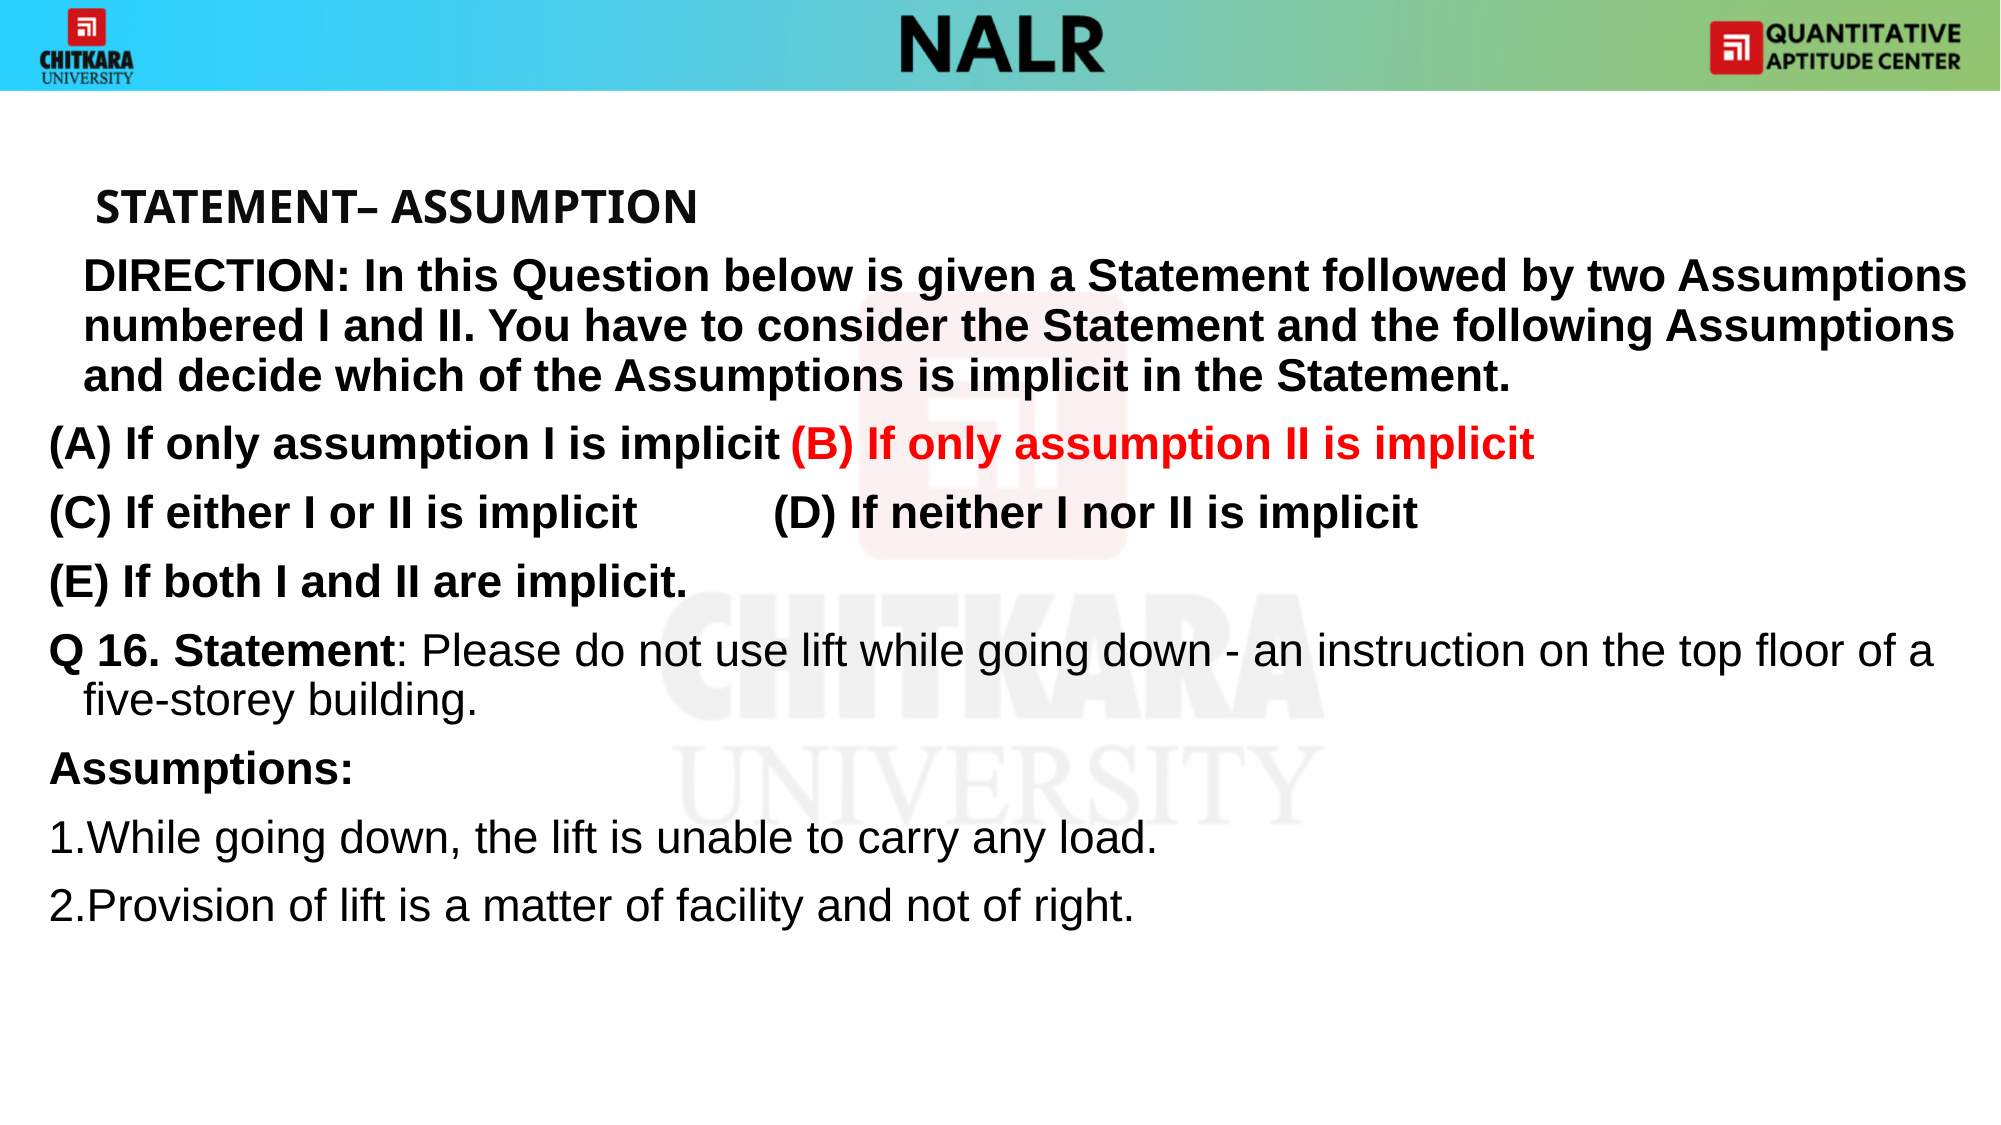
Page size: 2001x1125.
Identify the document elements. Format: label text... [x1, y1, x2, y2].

list STATEMENT– ASSUMPTION DIRECTION: In this Question below is given a Statement followed by two Assumptions numbered I and II. You have to consider the Statement and the following Assumptions and decide which of the Assumptions is implicit in the Statement. (A) If only assumption I is implicit (B) If only assumption II is implicit (C) If either I or II is implicit (D) If neither I nor II is implicit (E) If both I and II are implicit. Q 16. Statement: Please do not use lift while going down - an instruction on the top floor of a five-storey building. Assumptions: 1.While going down, the lift is unable to carry any load. 2.Provision of lift is a matter of facility and not of right. [33, 175, 2000, 1053]
picture [0, 0, 2001, 1125]
